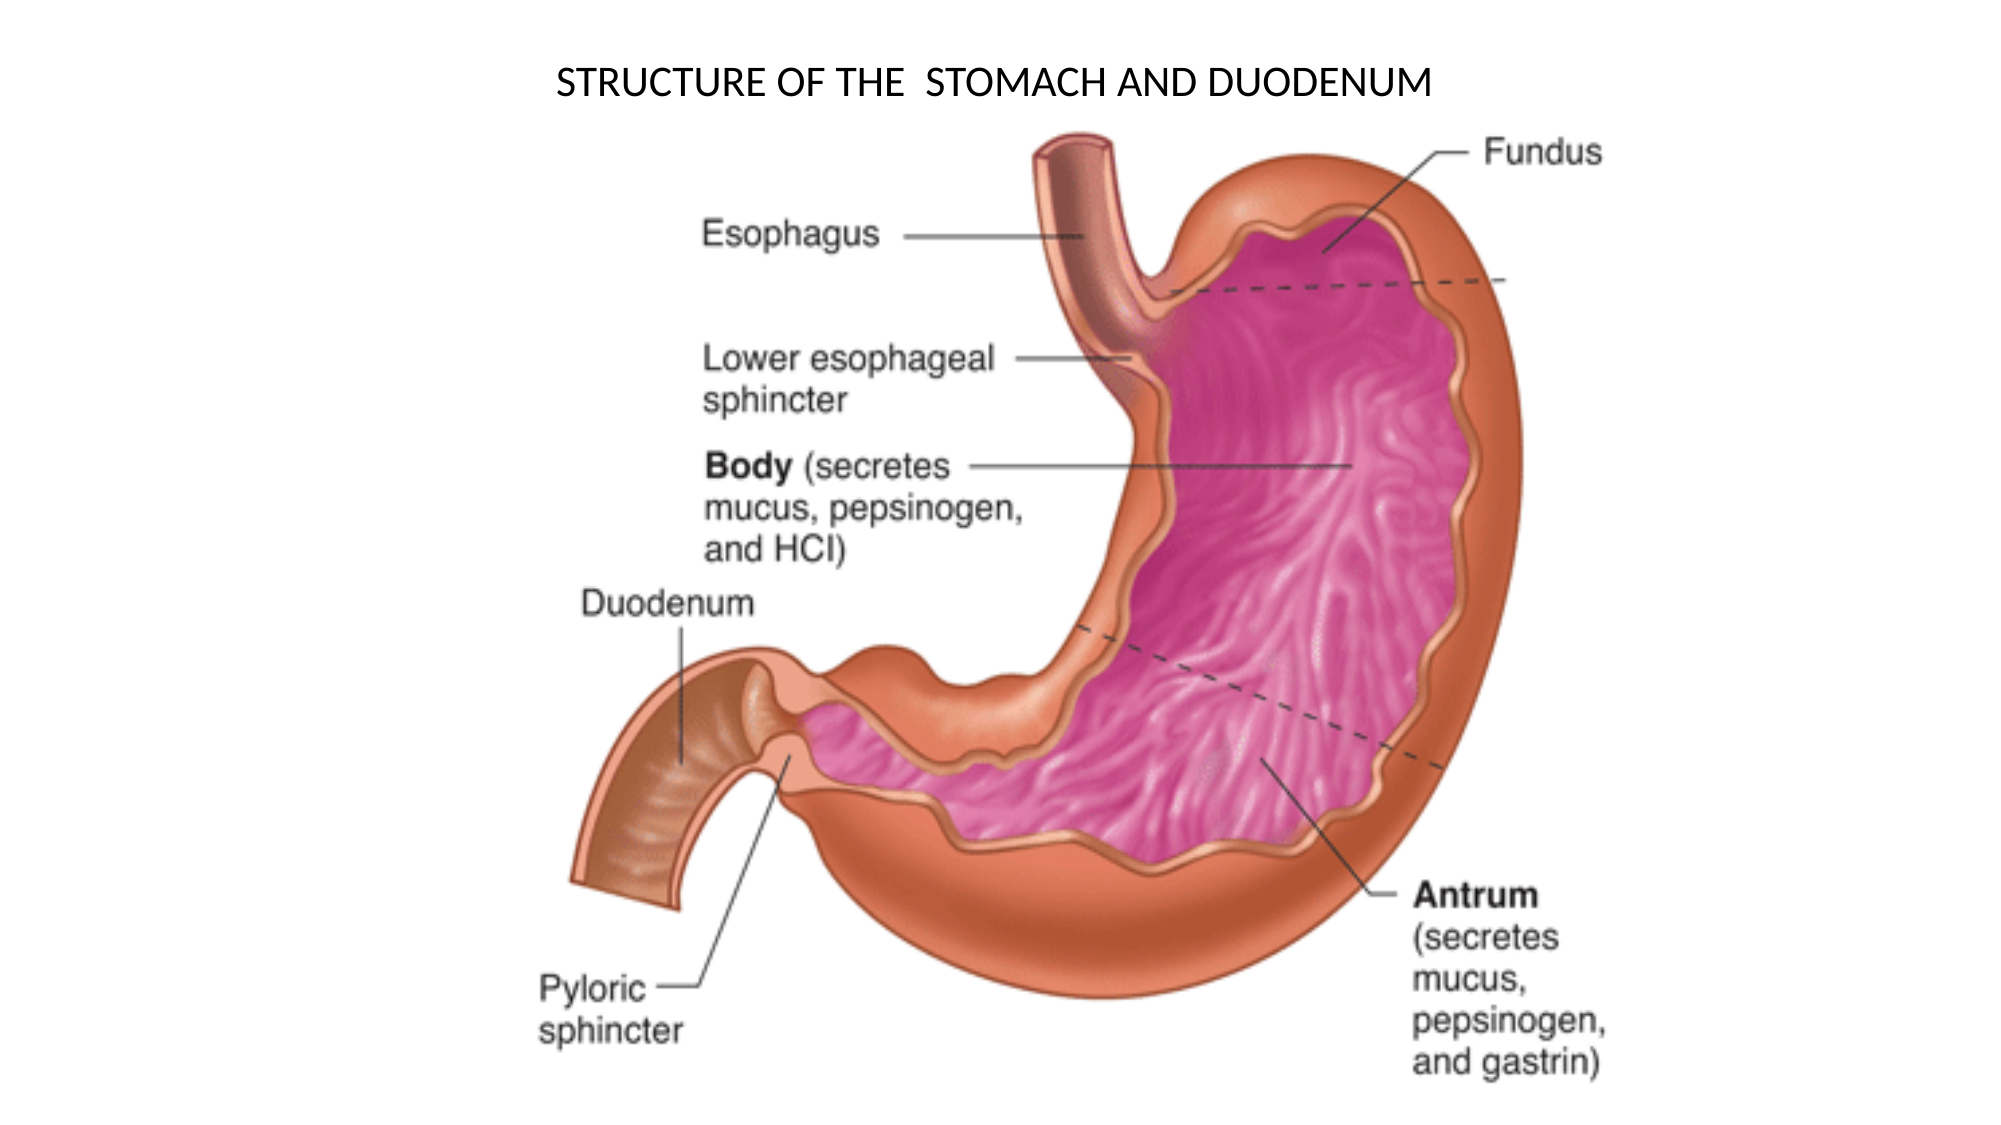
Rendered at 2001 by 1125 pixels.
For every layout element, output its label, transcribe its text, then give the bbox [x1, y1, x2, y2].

title STRUCTURE OF THE STOMACH AND DUODENUM [324, 45, 1675, 113]
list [324, 124, 1688, 1101]
